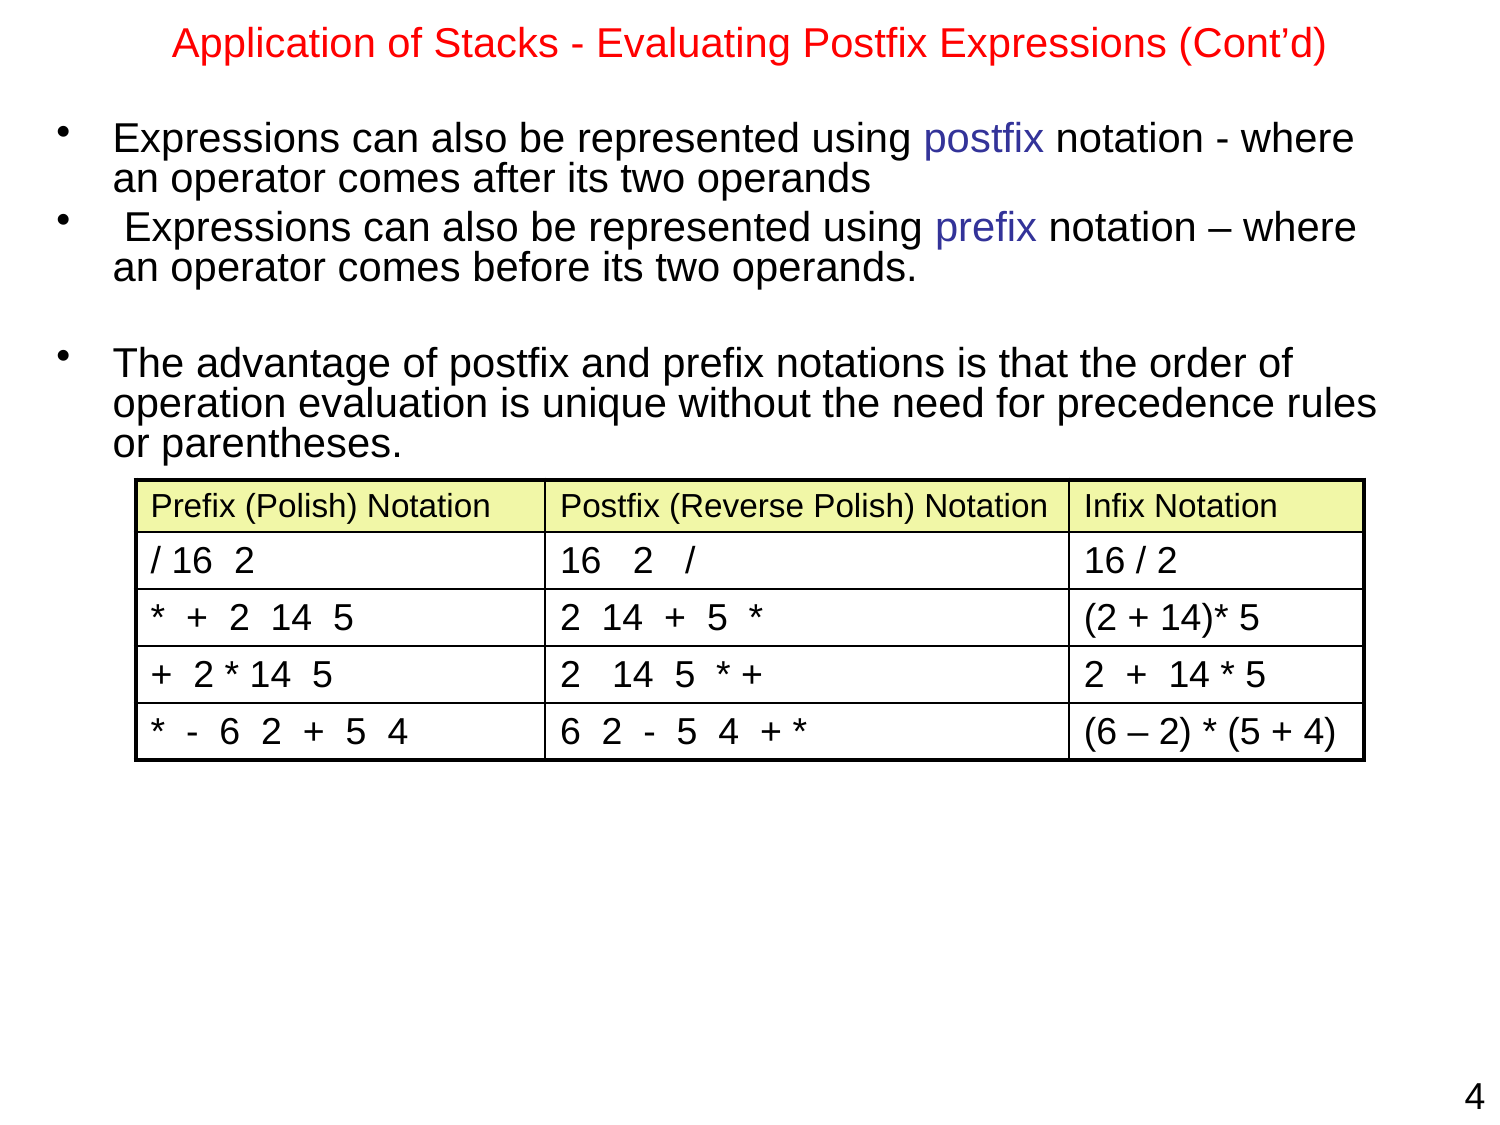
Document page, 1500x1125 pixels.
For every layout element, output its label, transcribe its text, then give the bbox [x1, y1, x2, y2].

table_cell 6 2 - 5 4 + * [546, 704, 1068, 758]
title Application of Stacks - Evaluating Postfix Expressions (Cont’d) [0, 0, 1500, 83]
table_header Infix Notation [1070, 482, 1362, 531]
table_cell 16 2 / [546, 533, 1068, 588]
table_header Prefix (Polish) Notation [138, 482, 544, 531]
table_cell 2 + 14 * 5 [1070, 647, 1362, 702]
table_cell / 16 2 [138, 533, 544, 588]
list Expressions can also be represented using postfix notation - where an operator comes after its two operands Expressions can also be represented using prefix notation – where an operator comes before its two operands. The advantage of postfix and prefix notations is that the order of operation evaluation is unique without the need for precedence rules or parentheses. [40, 113, 1414, 457]
table_cell + 2 * 14 5 [138, 647, 544, 702]
table_cell (6 – 2) * (5 + 4) [1070, 704, 1362, 758]
table_cell (2 + 14)* 5 [1070, 590, 1362, 645]
table_cell * + 2 14 5 [138, 590, 544, 645]
table_cell 2 14 + 5 * [546, 590, 1068, 645]
table_cell * - 6 2 + 5 4 [138, 704, 544, 758]
table_header Postfix (Reverse Polish) Notation [546, 482, 1068, 531]
table_cell 2 14 5 * + [546, 647, 1068, 702]
table_cell 16 / 2 [1070, 533, 1362, 588]
